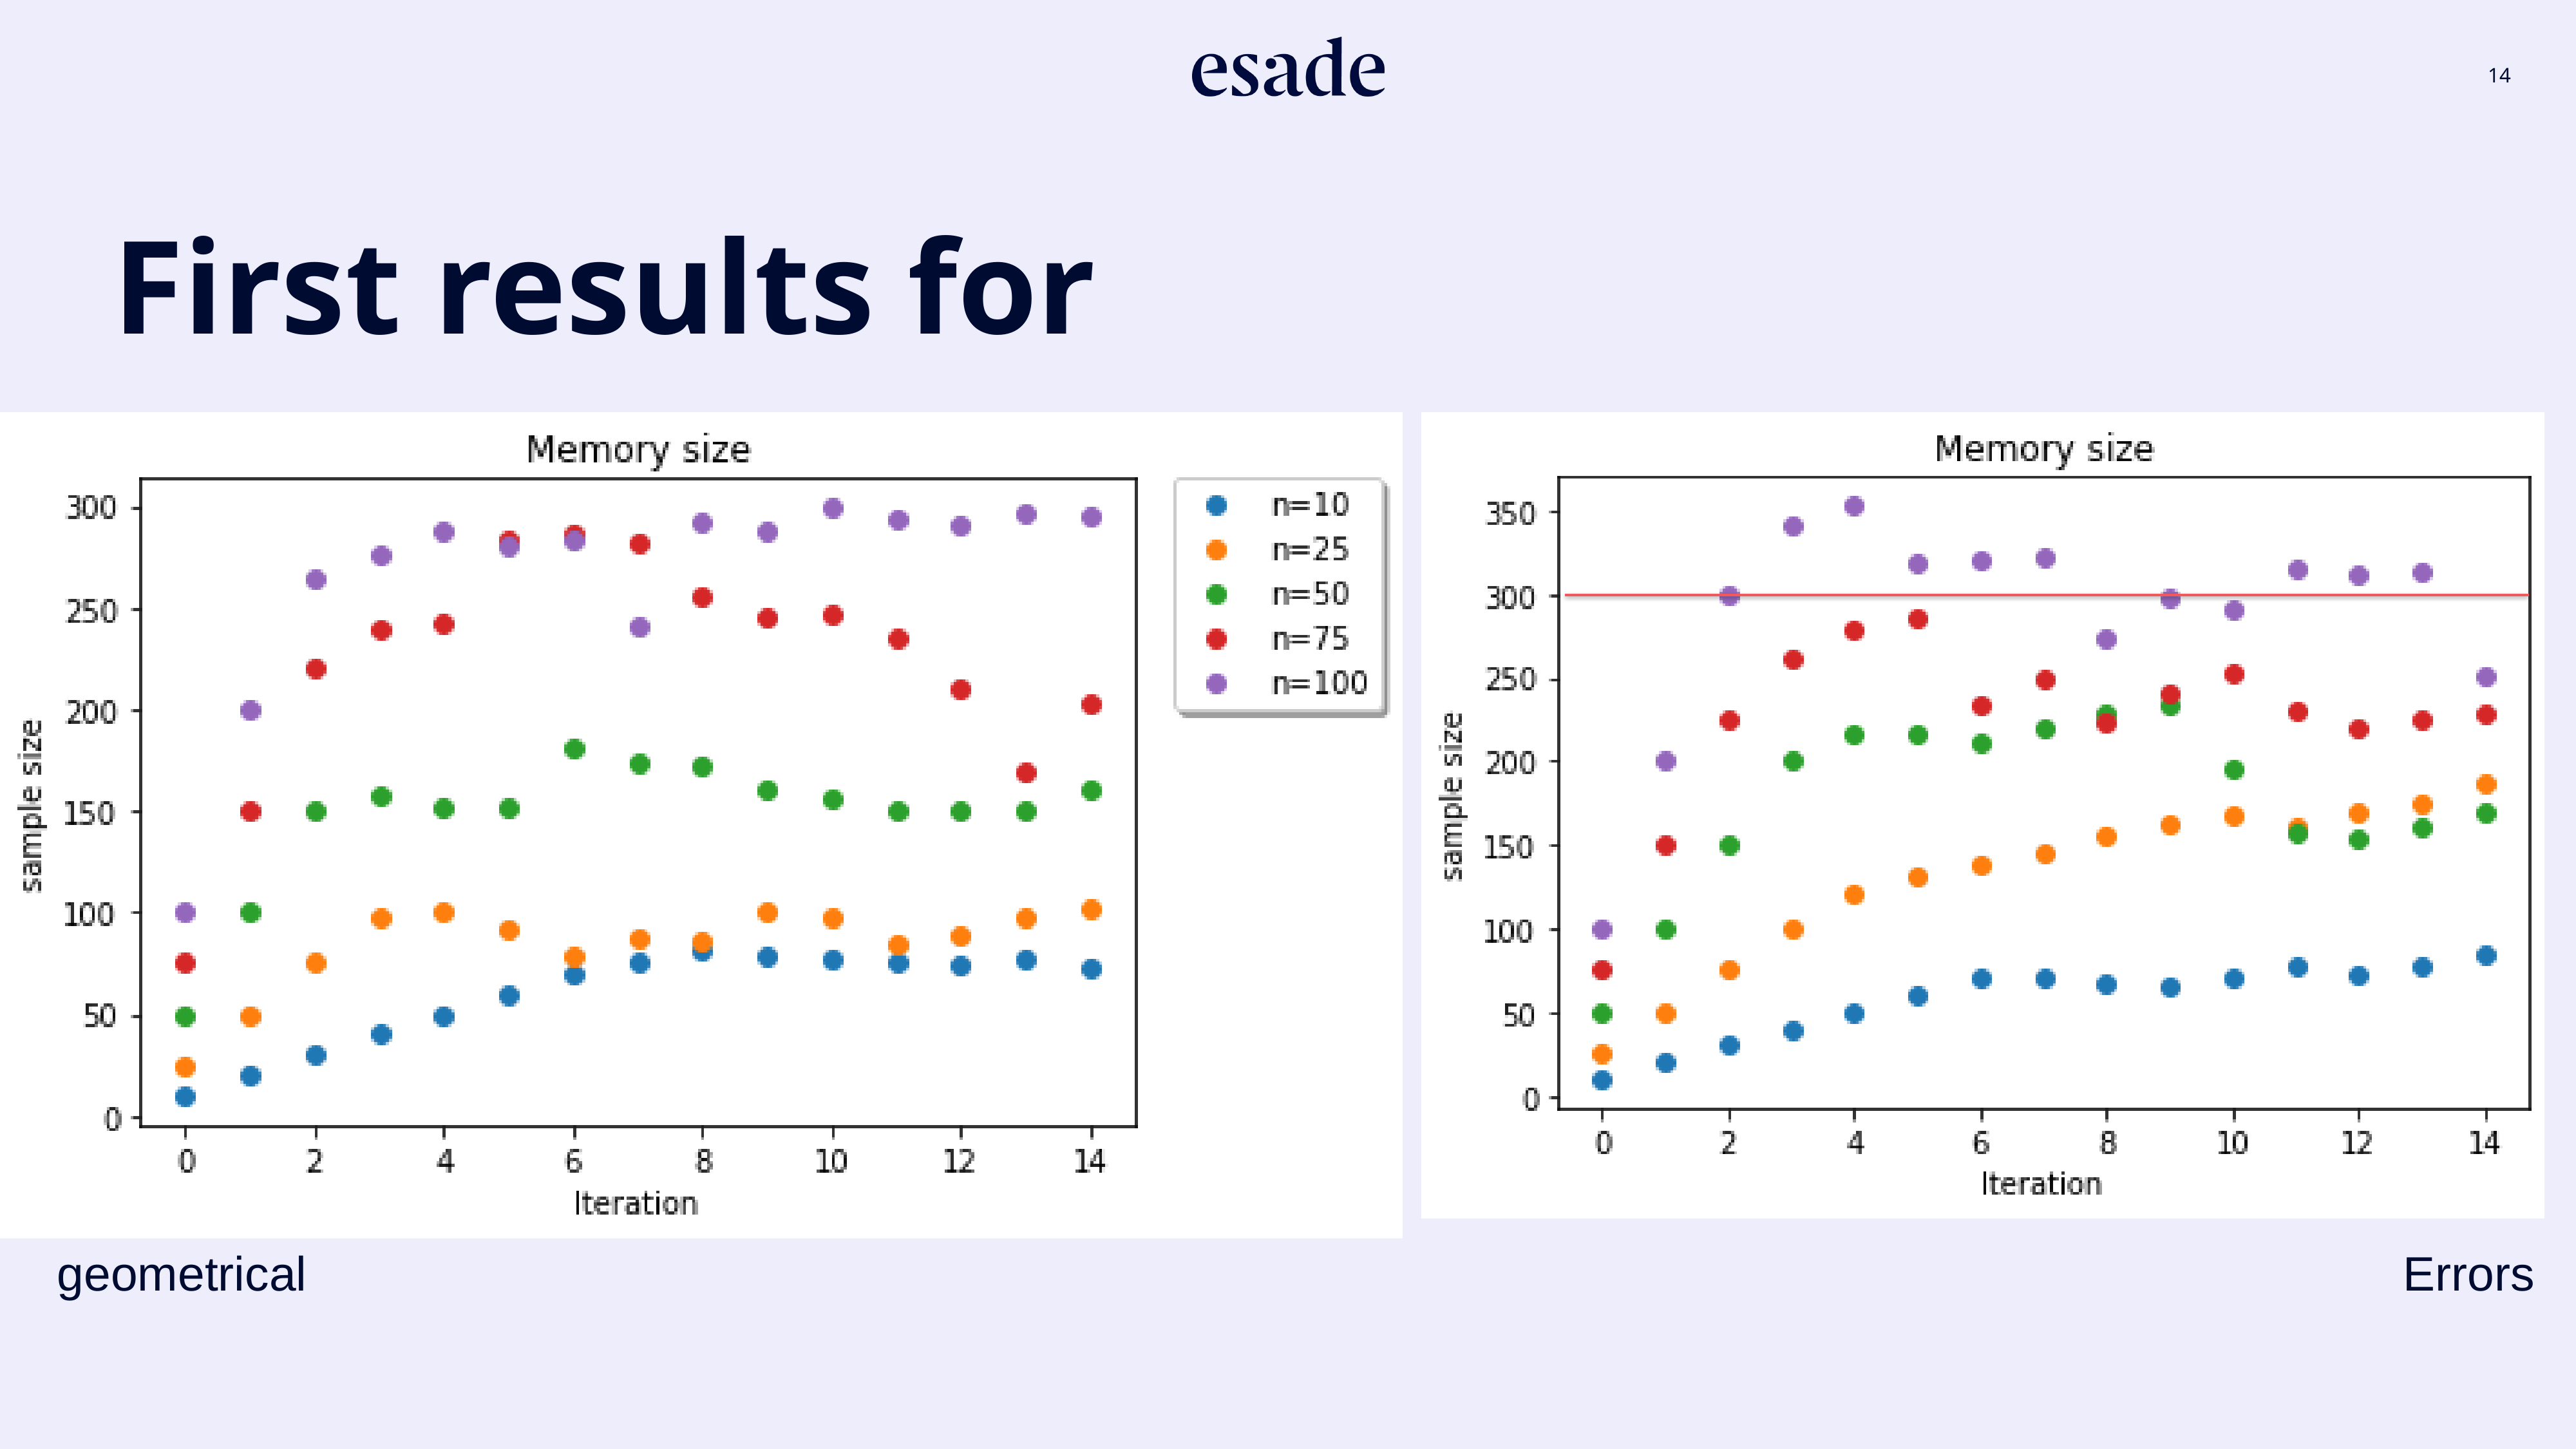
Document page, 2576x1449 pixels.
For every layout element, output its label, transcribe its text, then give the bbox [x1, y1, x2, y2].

text_box Errors [2211, 1238, 2544, 1320]
text_box geometrical [47, 1244, 381, 1320]
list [1421, 412, 2545, 1218]
picture [0, 412, 1403, 1239]
picture [1192, 37, 1385, 97]
